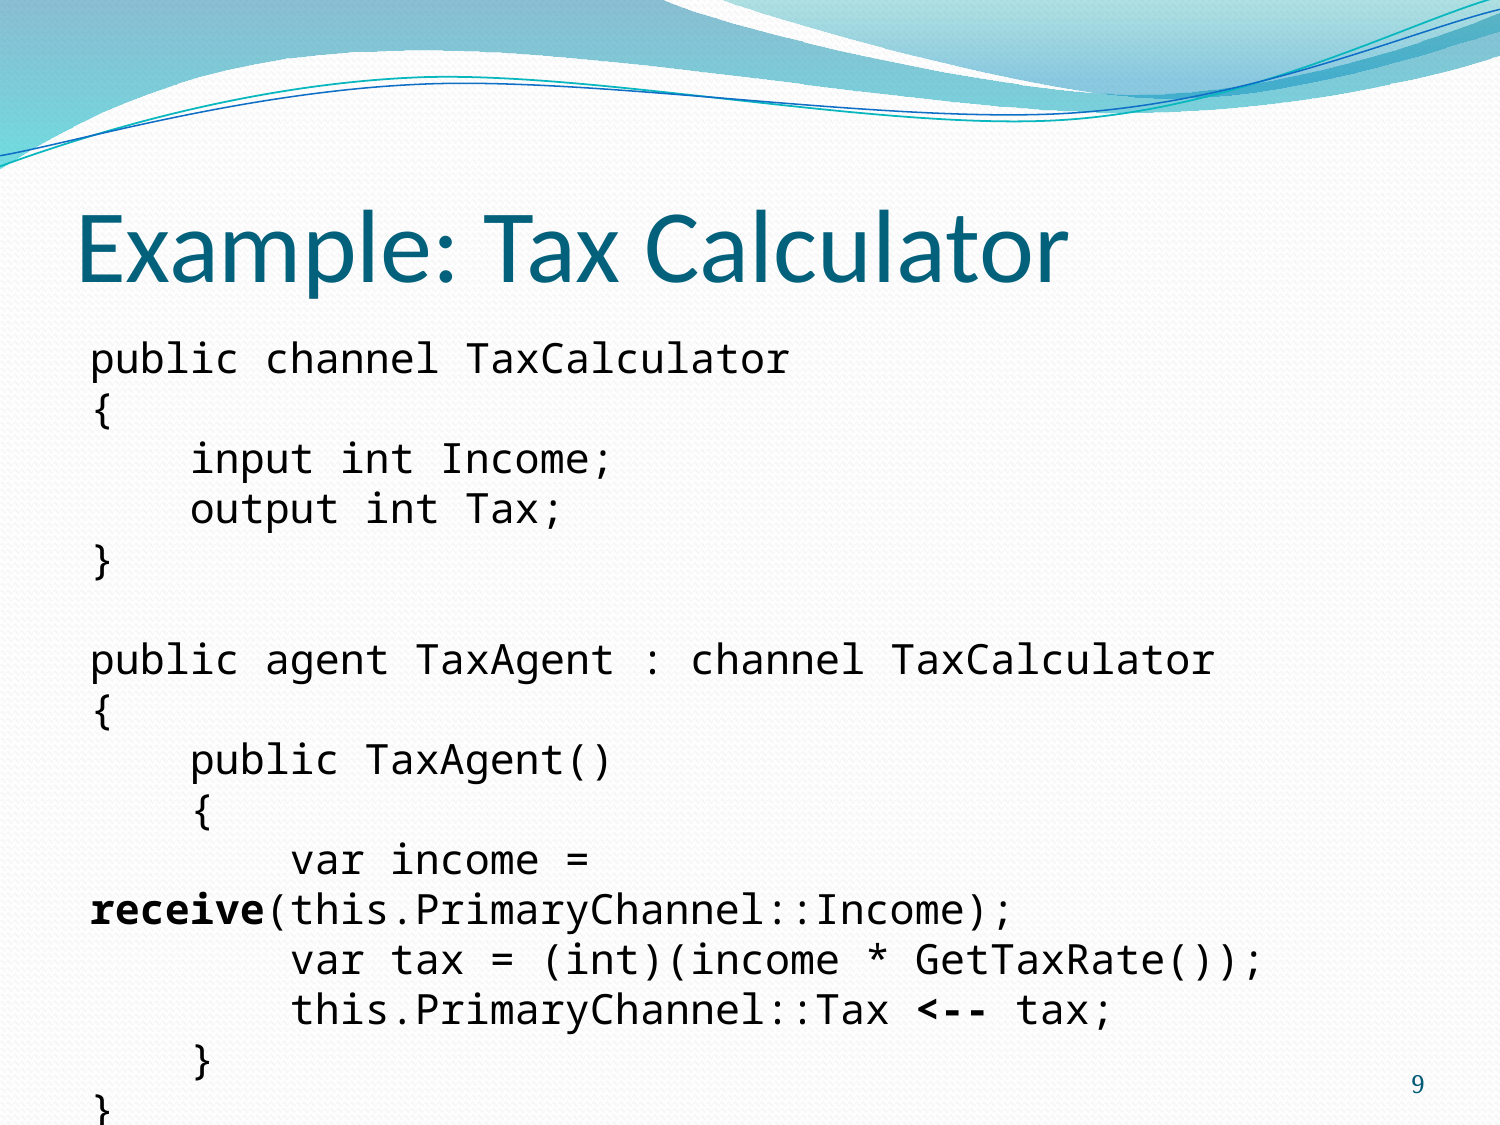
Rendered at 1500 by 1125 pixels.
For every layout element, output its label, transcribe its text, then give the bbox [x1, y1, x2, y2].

text_box public channel TaxCalculator { input int Income; output int Tax; } public agent TaxAgent : channel TaxCalculator { public TaxAgent() { var income = receive(this.PrimaryChannel::Income); var tax = (int)(income * GetTaxRate()); this.PrimaryChannel::Tax <-- tax; } } [75, 324, 1475, 1125]
slide_number 9 [1299, 1042, 1425, 1103]
title Example: Tax Calculator [75, 115, 1425, 303]
